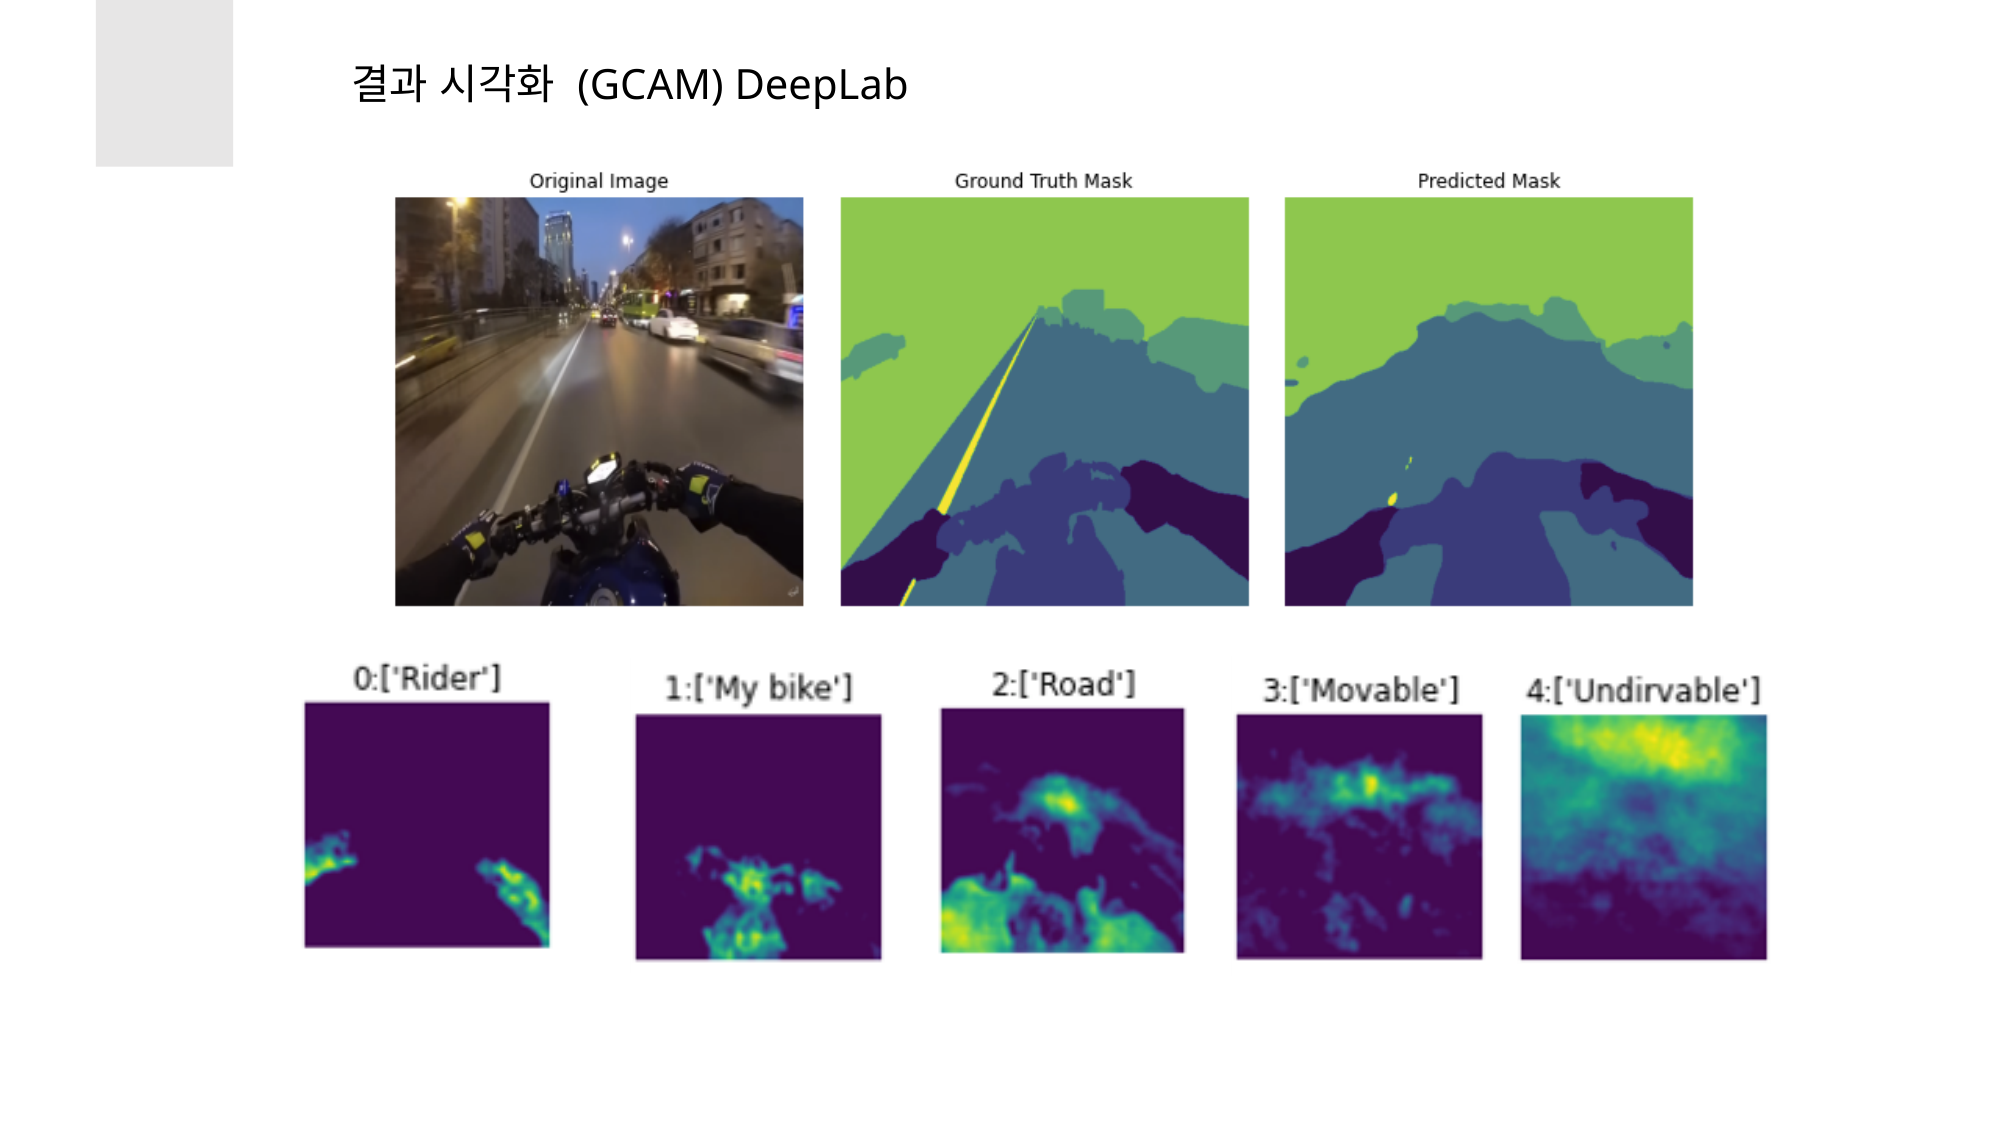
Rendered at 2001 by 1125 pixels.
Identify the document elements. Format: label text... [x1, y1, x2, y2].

picture [629, 658, 895, 973]
picture [1509, 664, 1783, 976]
picture [267, 647, 594, 972]
picture [358, 149, 1723, 622]
text_box [95, 0, 234, 168]
text_box 결과 시각화 (GCAM) DeepLab [260, 50, 1000, 116]
picture [1230, 656, 1496, 976]
picture [932, 650, 1200, 964]
